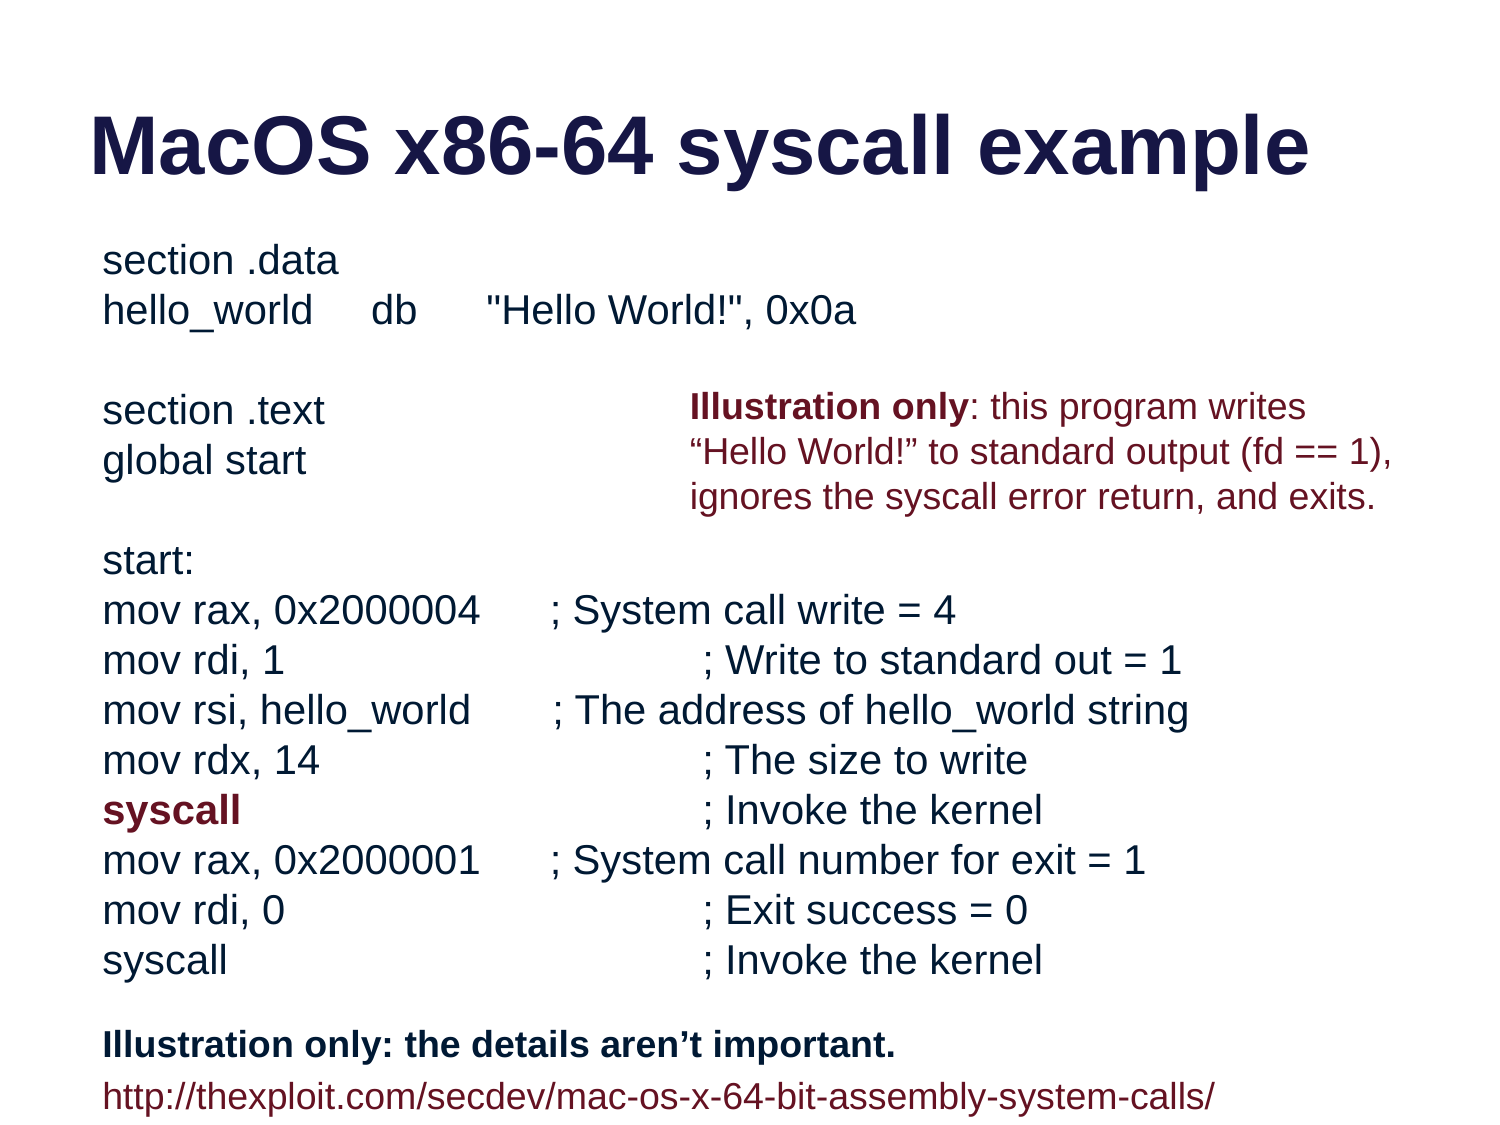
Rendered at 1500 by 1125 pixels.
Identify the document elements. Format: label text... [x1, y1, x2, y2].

text_box Illustration only: this program writes “Hello World!” to standard output (fd == 1), ignores the syscall error return, and exits. [674, 374, 1425, 525]
text_box http://thexploit.com/secdev/mac-os-x-64-bit-assembly-system-calls/ [87, 1064, 1288, 1125]
text_box Illustration only: the details aren’t important. [87, 1012, 938, 1073]
text_box section .data hello_world db "Hello World!", 0x0a section .text global start start: mov rax, 0x2000004 ; System call write = 4 mov rdi, 1 ; Write to standard out = 1 mov rsi, hello_world ; The address of hello_world string mov rdx, 14 ; The size to write syscall ; Invoke the kernel mov rax, 0x2000001 ; System call number for exit = 1 mov rdi, 0 ; Exit success = 0 syscall ; Invoke the kernel [87, 224, 1238, 991]
title MacOS x86-64 syscall example [75, 0, 1425, 200]
